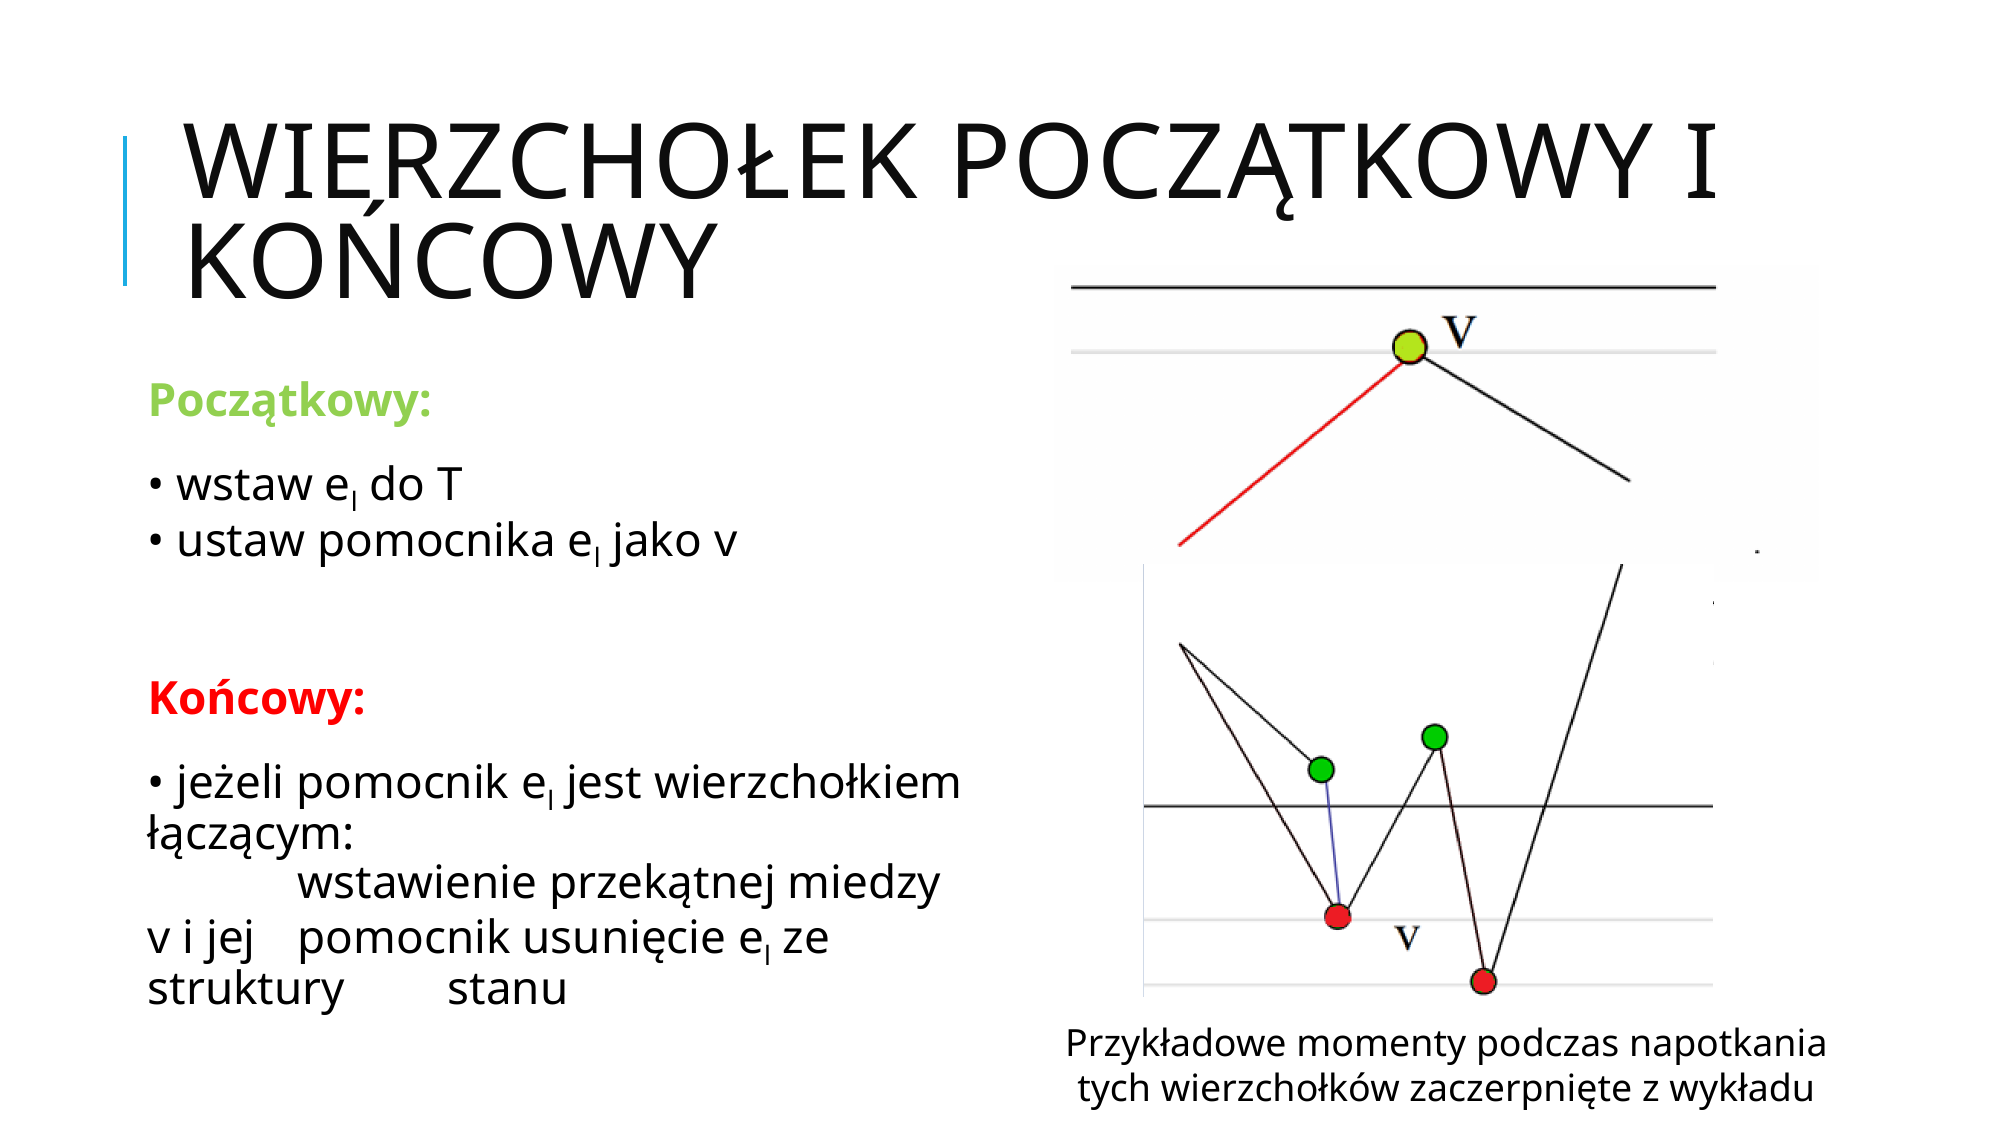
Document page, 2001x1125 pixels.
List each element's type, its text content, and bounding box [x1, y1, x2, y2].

text_box Przykładowe momenty podczas napotkania tych wierzchołków zaczerpnięte z wykładu [1039, 1011, 1854, 1117]
list Początkowy: • wstaw el do T • ustaw pomocnika el jako v Końcowy: • jeżeli pomocnik el jest wierzchołkiem łączącym: wstawienie przekątnej miedzy v i jej pomocnik usunięcie el ze struktury stanu [125, 368, 974, 1029]
picture [1054, 265, 1820, 997]
title Wierzchołek początkowy i końcowy [168, 96, 1763, 342]
